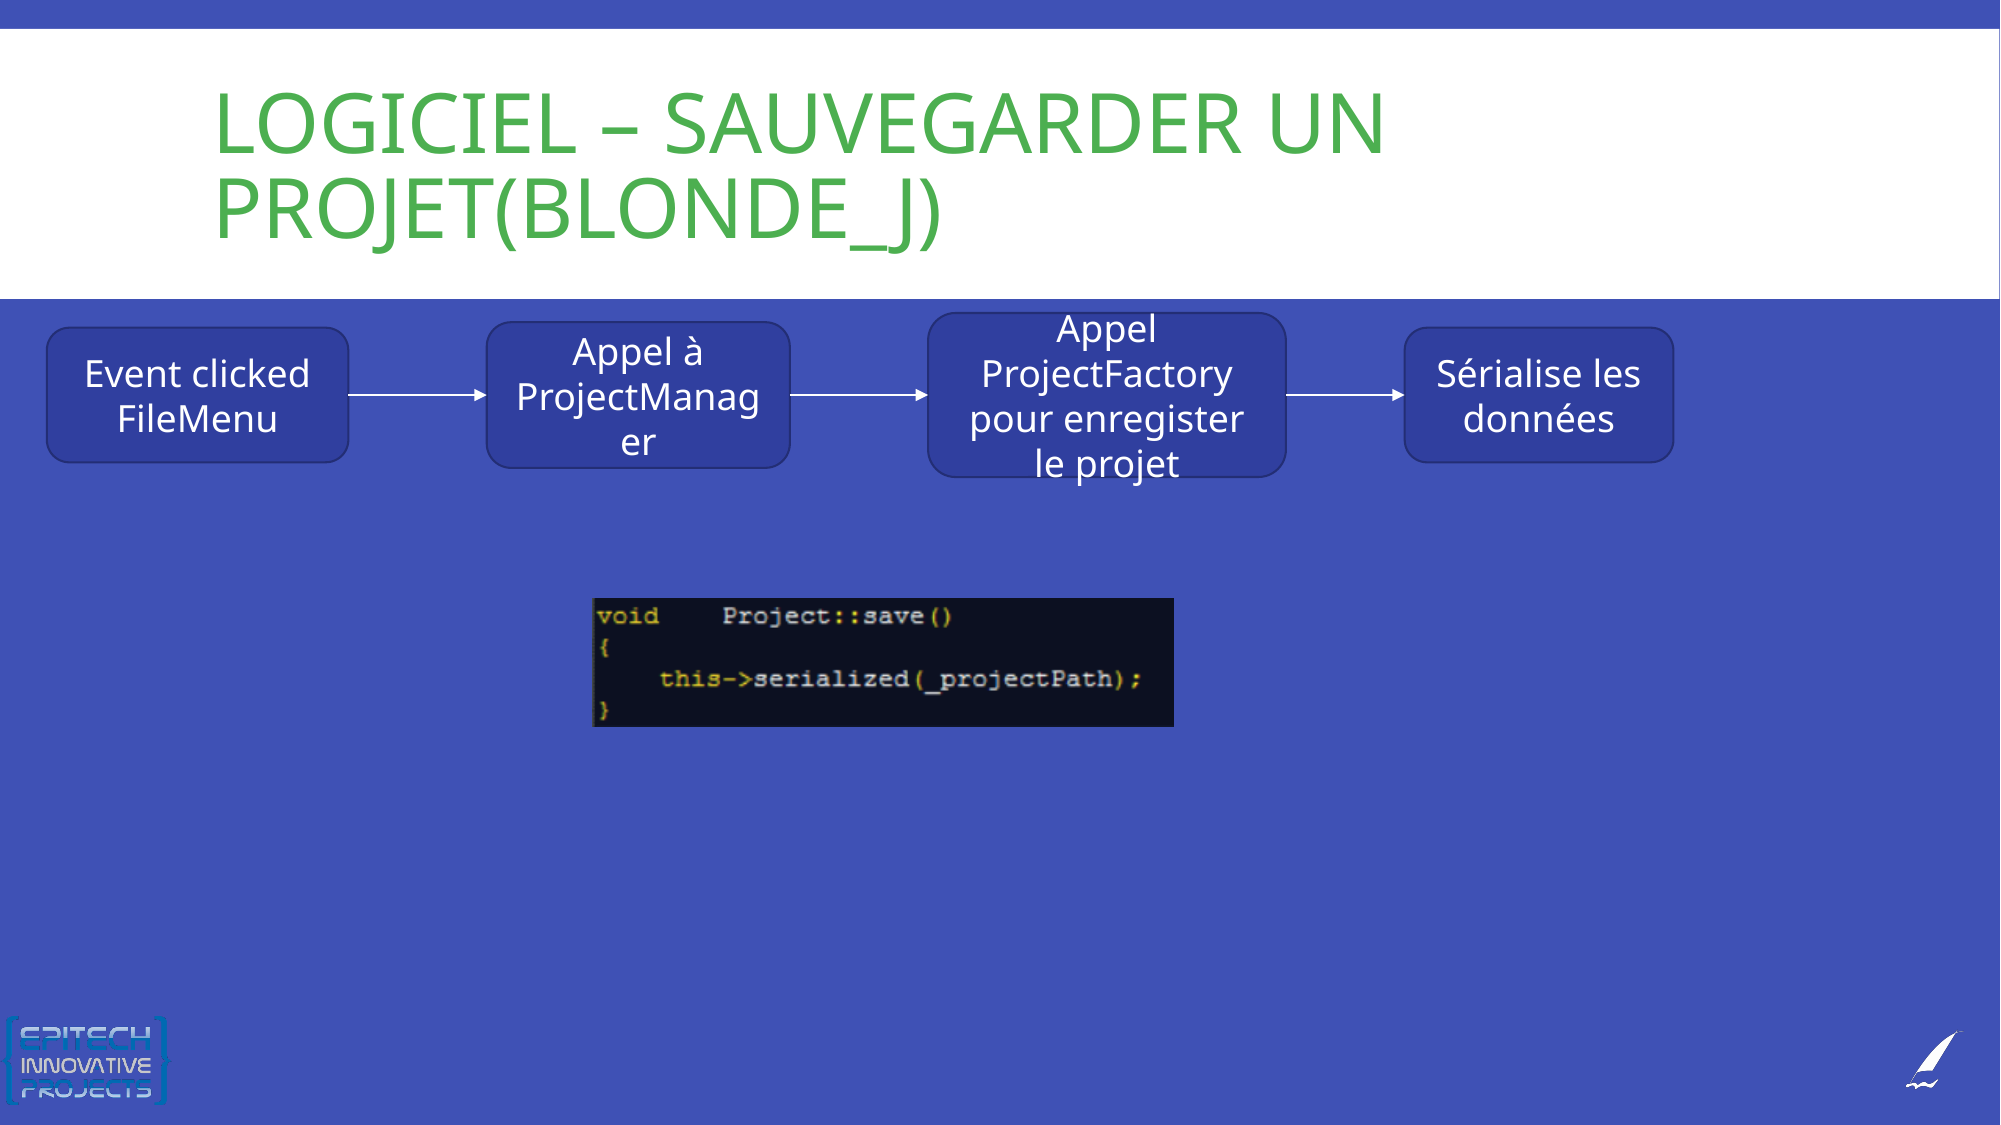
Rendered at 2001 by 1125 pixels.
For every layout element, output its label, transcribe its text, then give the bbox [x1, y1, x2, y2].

text_box Sérialise les données [1403, 326, 1675, 464]
picture [591, 597, 1174, 727]
text_box Appel à ProjectManager [485, 321, 791, 469]
text_box Appel ProjectFactory pour enregister le projet [927, 311, 1287, 479]
title Logiciel – SAUVEGARDER UN PROJET(BLONDE_J) [197, 46, 1803, 295]
text_box Event clicked FileMenu [45, 326, 350, 464]
picture [1869, 994, 2000, 1125]
picture [0, 1016, 172, 1105]
